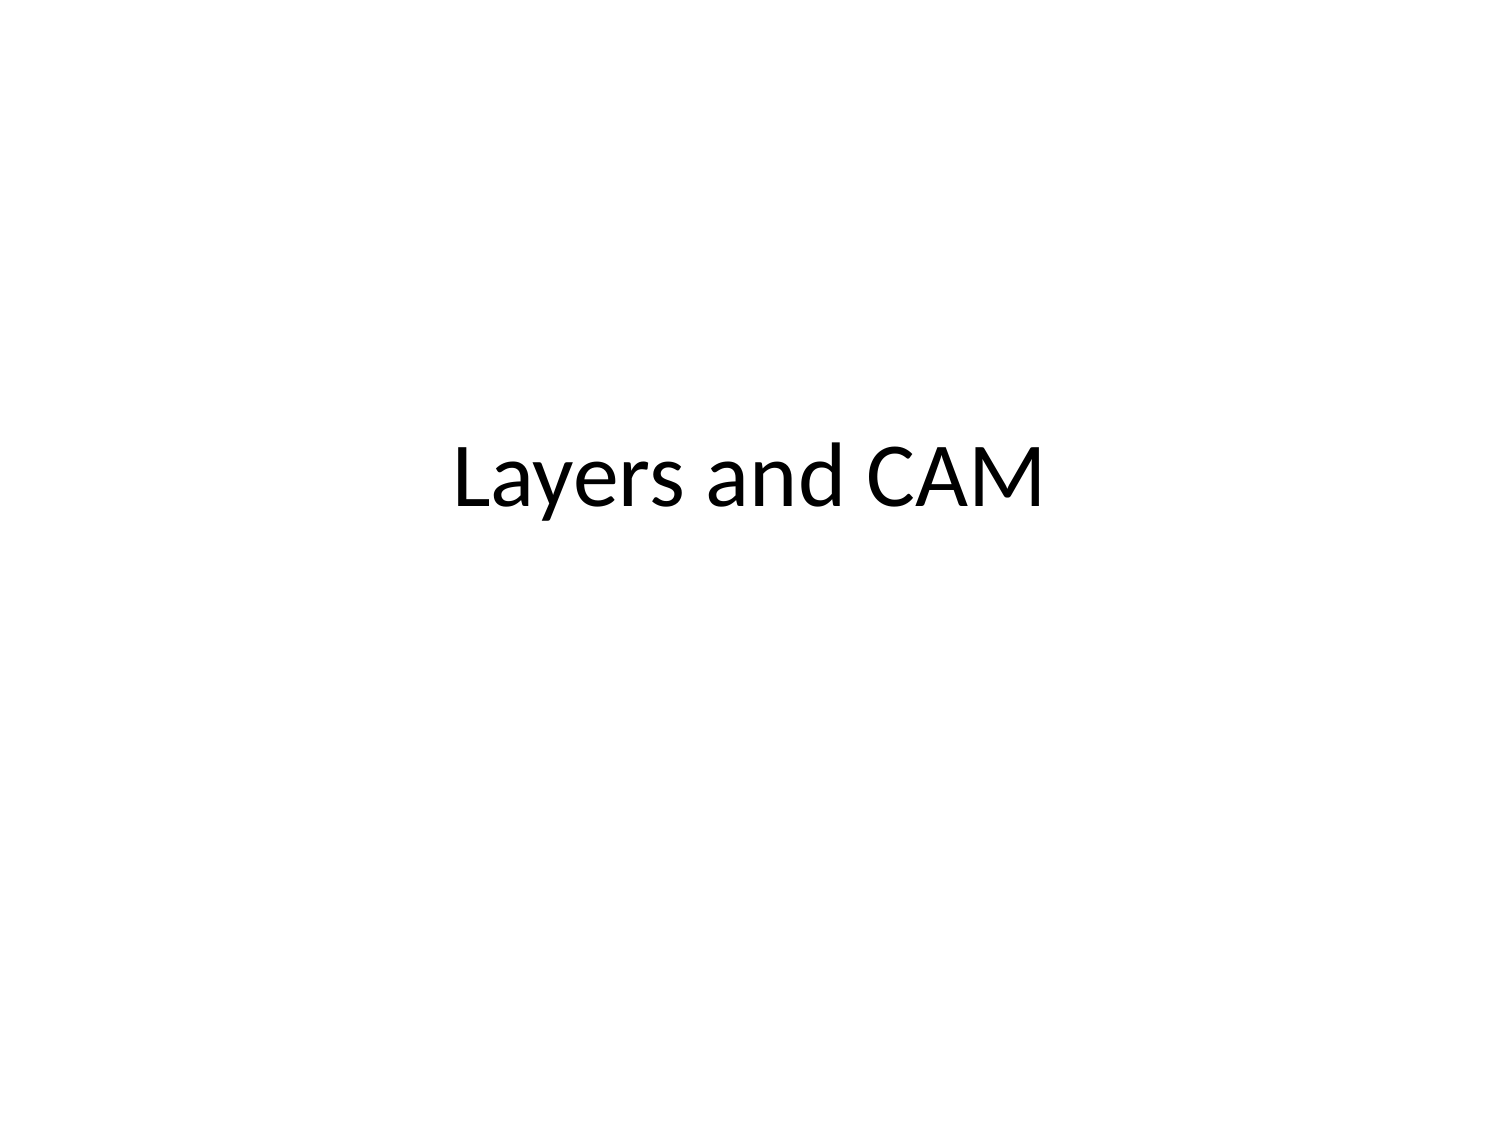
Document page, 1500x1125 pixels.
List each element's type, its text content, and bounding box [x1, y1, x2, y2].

title Layers and CAM [112, 349, 1388, 591]
